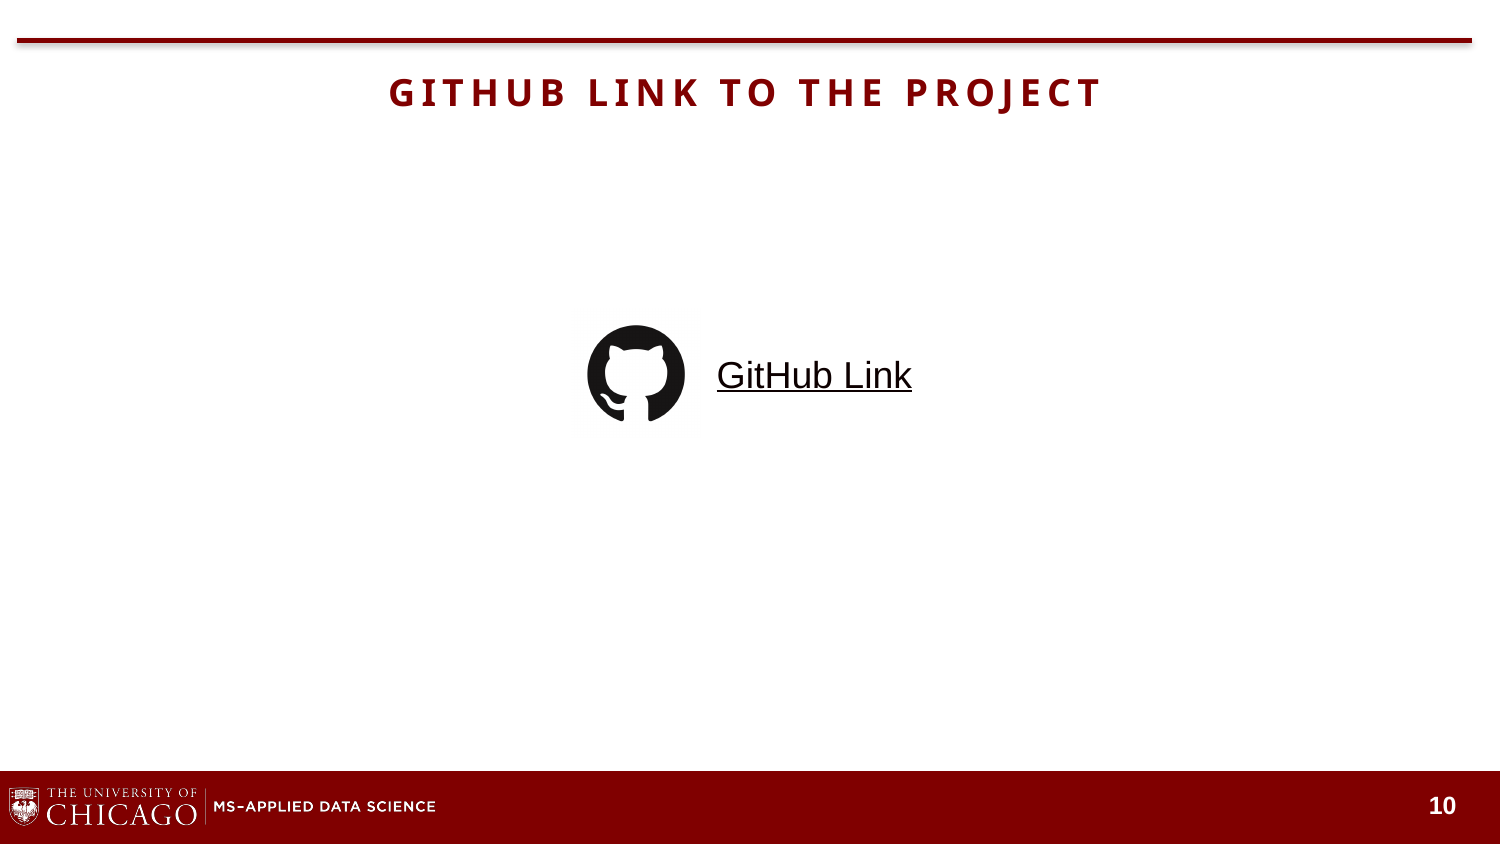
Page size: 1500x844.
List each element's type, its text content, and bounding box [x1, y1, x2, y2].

picture [0, 767, 455, 844]
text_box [571, 308, 929, 439]
title GITHUB LINK TO THE PROJECT [16, 45, 1472, 136]
slide_number 10 [1387, 782, 1472, 828]
